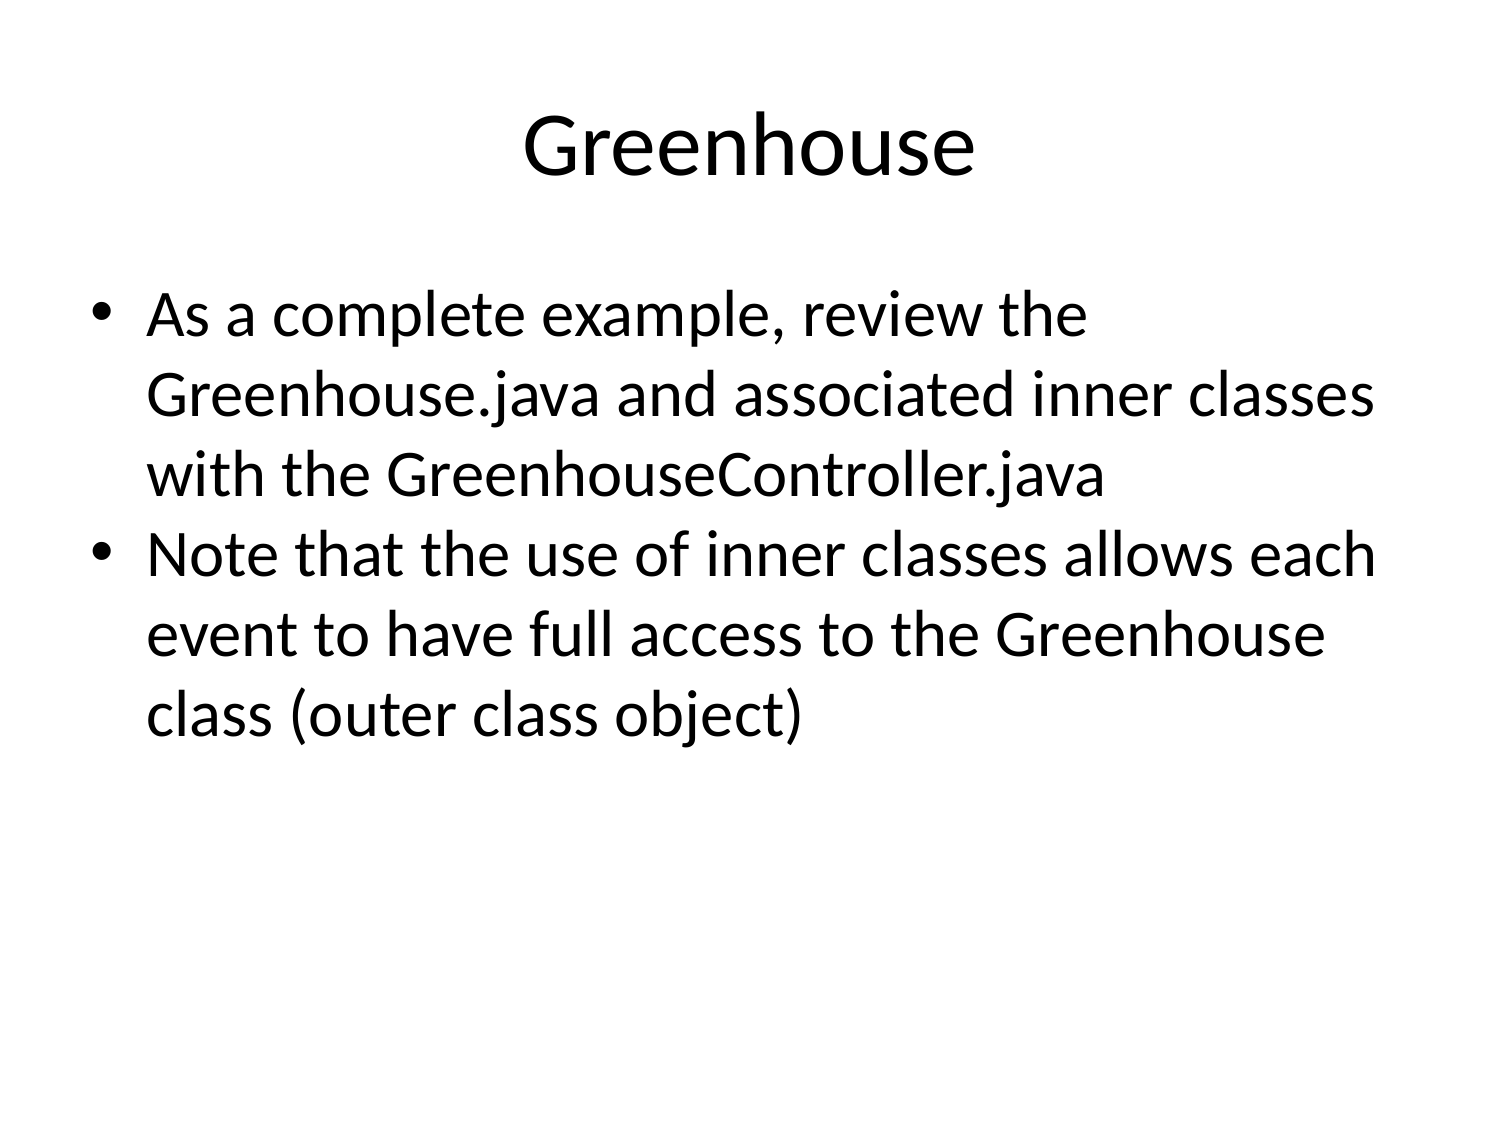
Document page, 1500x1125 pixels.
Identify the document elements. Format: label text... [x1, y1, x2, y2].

list As a complete example, review the Greenhouse.java and associated inner classes with the GreenhouseController.java Note that the use of inner classes allows each event to have full access to the Greenhouse class (outer class object) [75, 262, 1425, 1005]
title Greenhouse [75, 45, 1425, 233]
